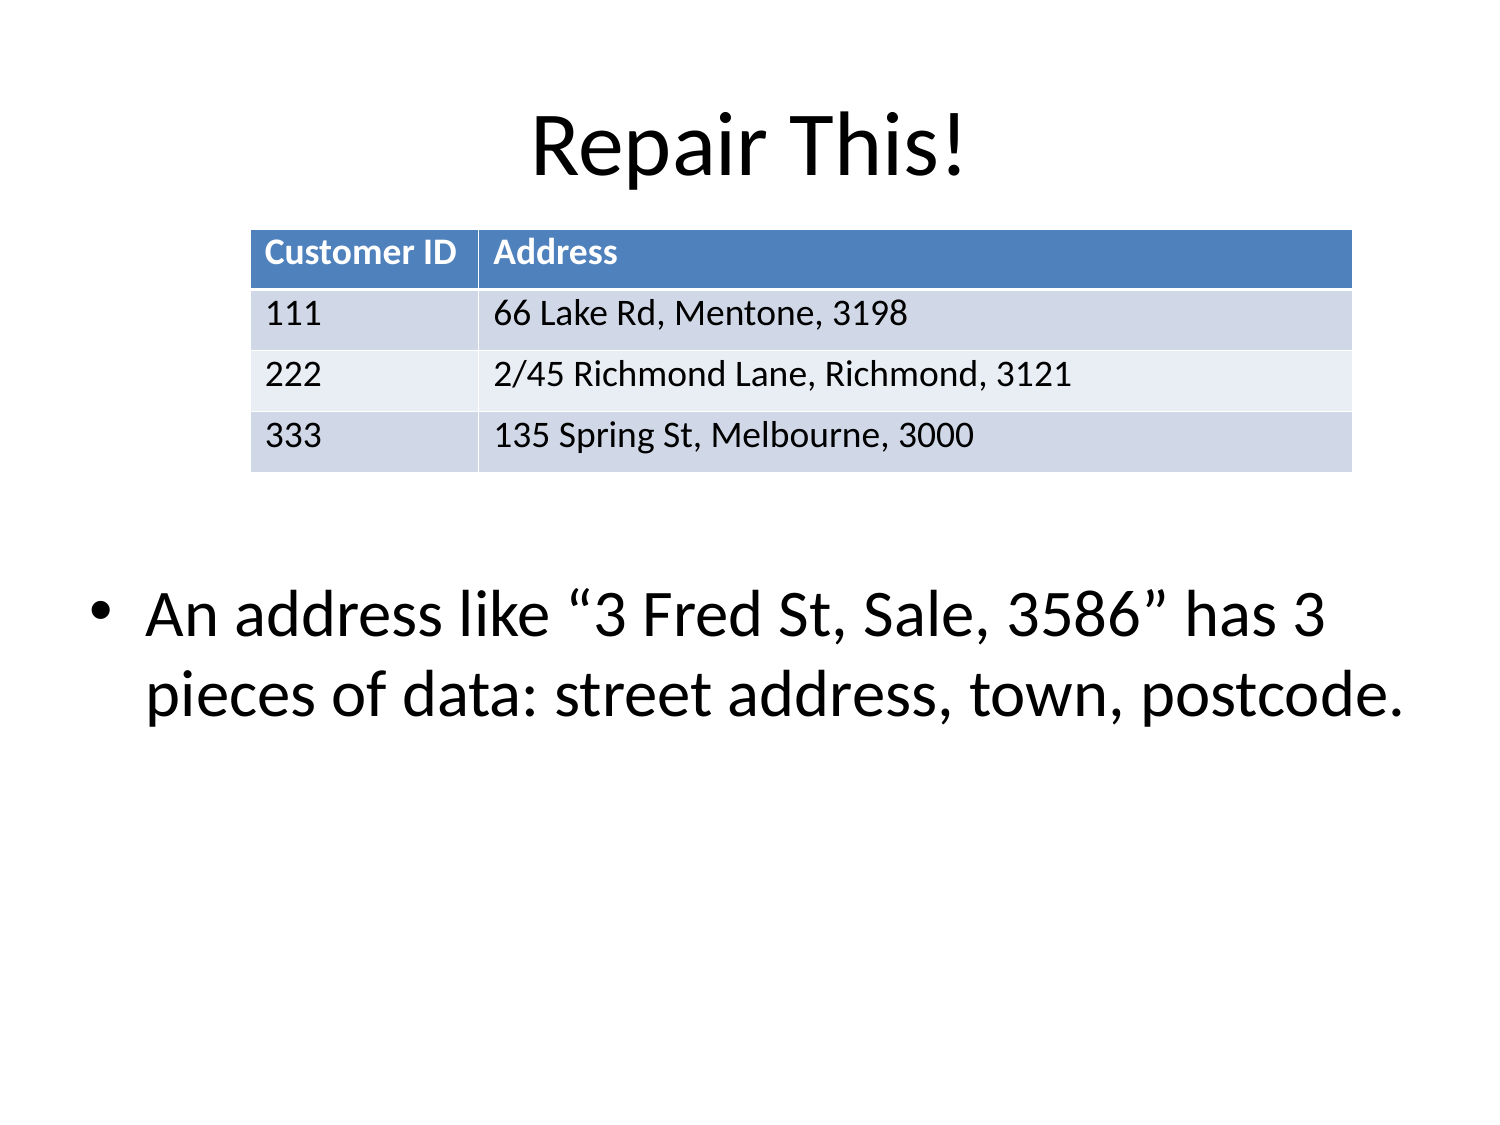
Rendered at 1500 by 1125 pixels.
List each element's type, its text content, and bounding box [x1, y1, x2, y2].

table_cell 135 Spring St, Melbourne, 3000 [479, 412, 1352, 472]
table_cell 2/45 Richmond Lane, Richmond, 3121 [479, 351, 1352, 411]
table_cell 222 [251, 351, 478, 411]
text_box An address like “3 Fred St, Sale, 3586” has 3 pieces of data: street address, town, postcode. [74, 562, 1425, 840]
table_cell 333 [251, 412, 478, 472]
table_cell 111 [251, 291, 478, 350]
table_header Address [479, 230, 1352, 288]
table_cell 66 Lake Rd, Mentone, 3198 [479, 291, 1352, 350]
text_box Repair This! [74, 45, 1425, 233]
table_header Customer ID [251, 230, 478, 288]
